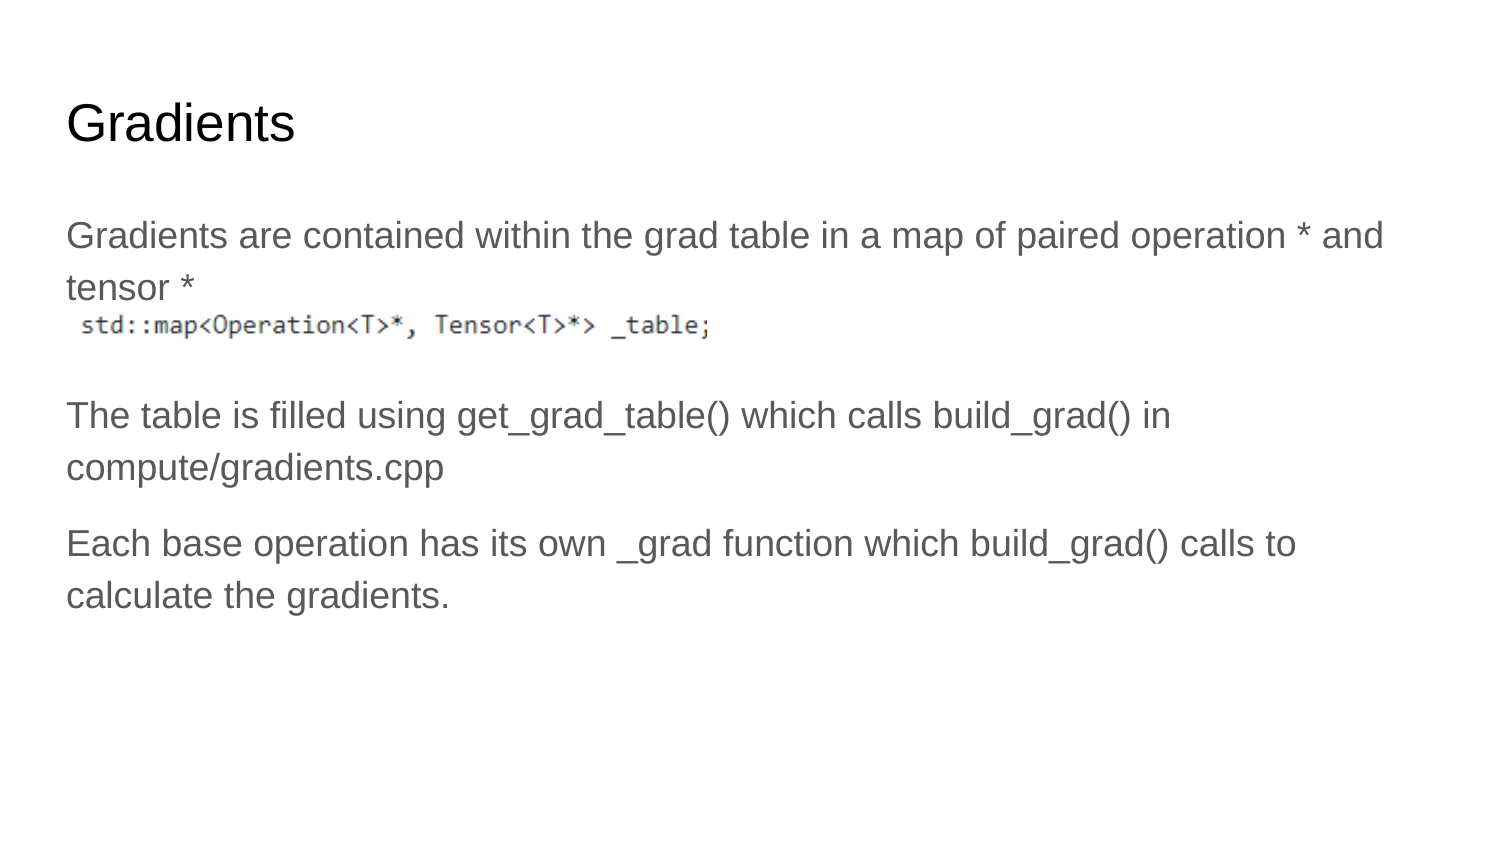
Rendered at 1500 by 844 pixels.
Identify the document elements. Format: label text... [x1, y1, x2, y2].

list Gradients are contained within the grad table in a map of paired operation * and tensor * The table is filled using get_grad_table() which calls build_grad() in compute/gradients.cpp Each base operation has its own _grad function which build_grad() calls to calculate the gradients. [51, 189, 1449, 750]
title Gradients [51, 72, 1449, 167]
picture [72, 308, 708, 341]
